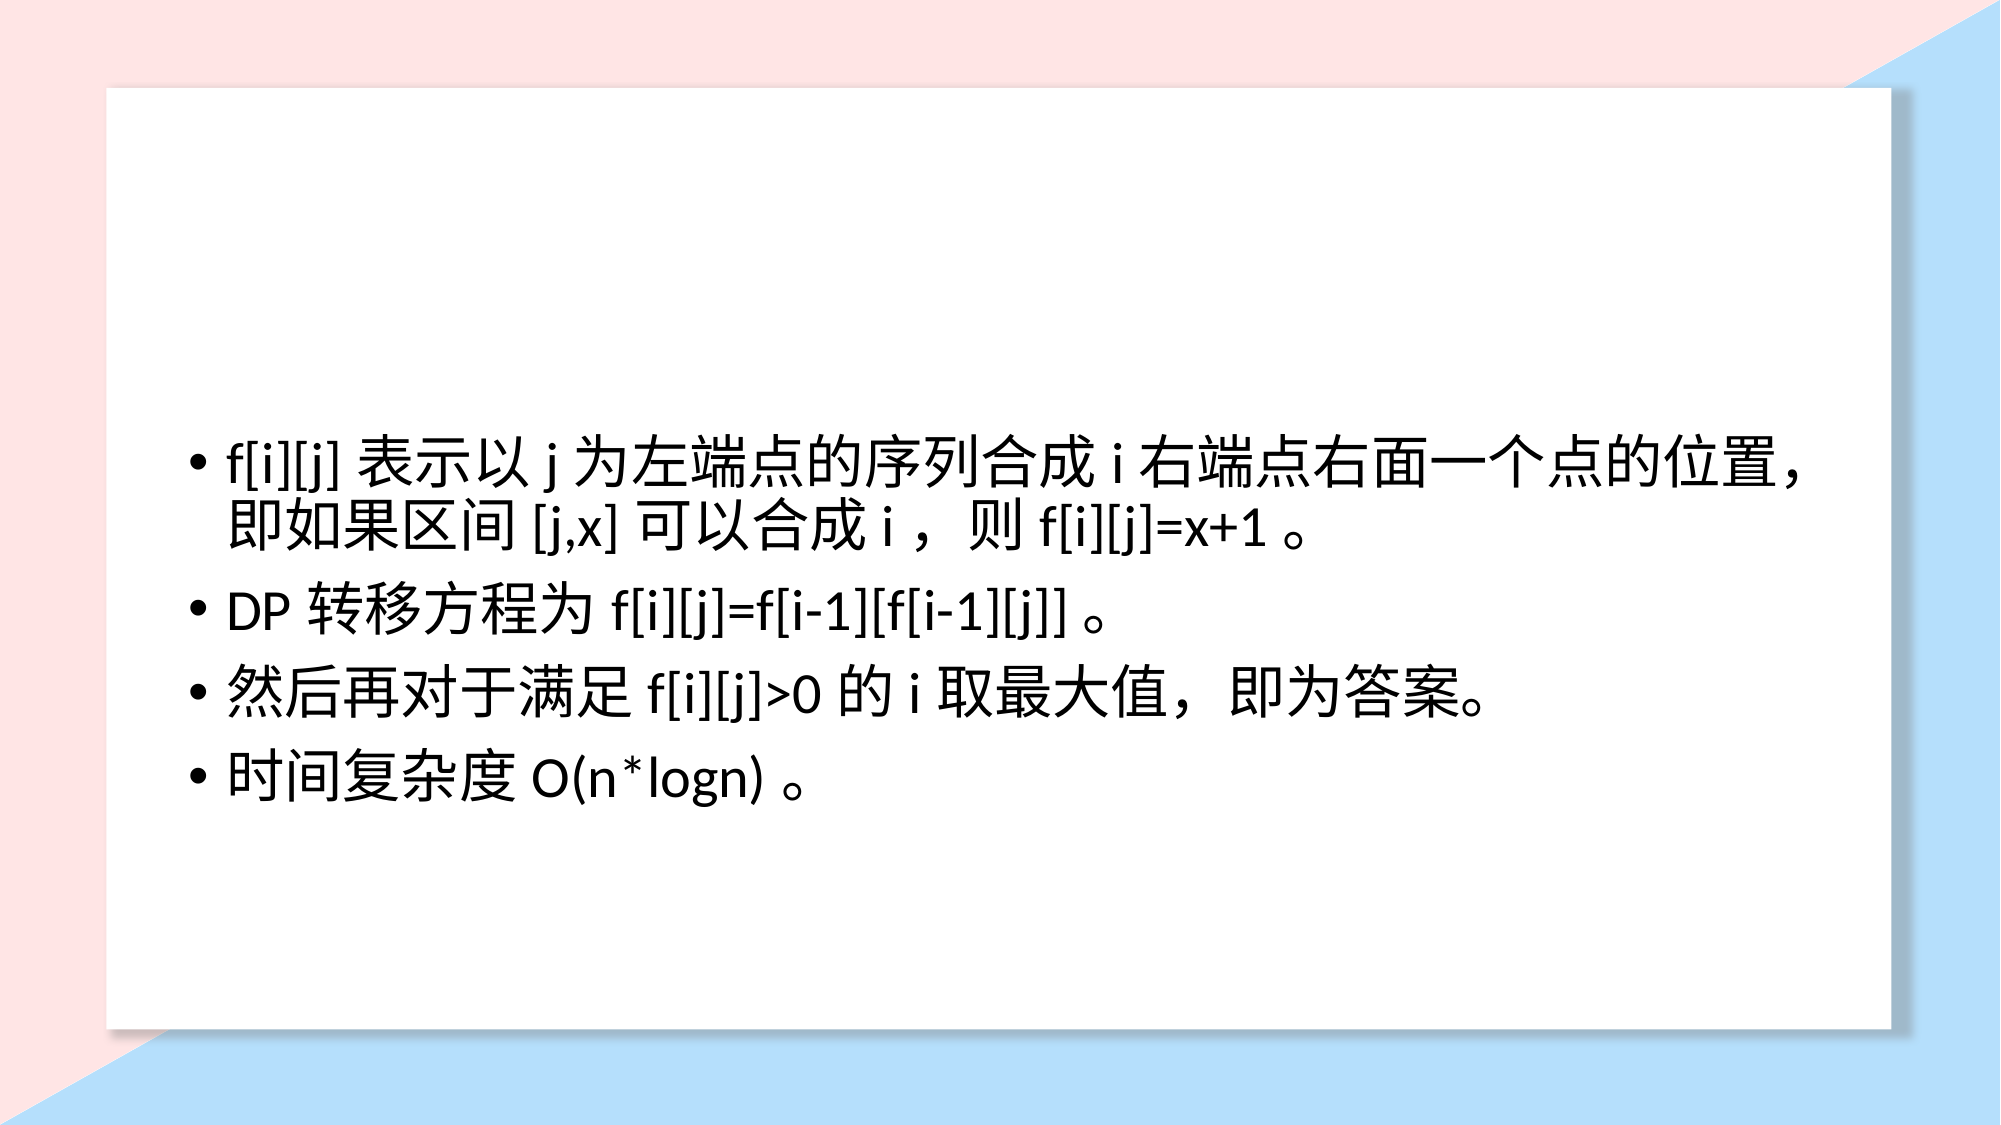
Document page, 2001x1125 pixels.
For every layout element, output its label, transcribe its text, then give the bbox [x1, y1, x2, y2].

list f[i][j]表示以j为左端点的序列合成i右端点右面一个点的位置，即如果区间[j,x]可以合成i，则f[i][j]=x+1。 DP转移方程为f[i][j]=f[i-1][f[i-1][j]]。 然后再对于满足f[i][j]>0的i取最大值，即为答案。 时间复杂度O(n*logn)。 [173, 425, 1892, 1125]
